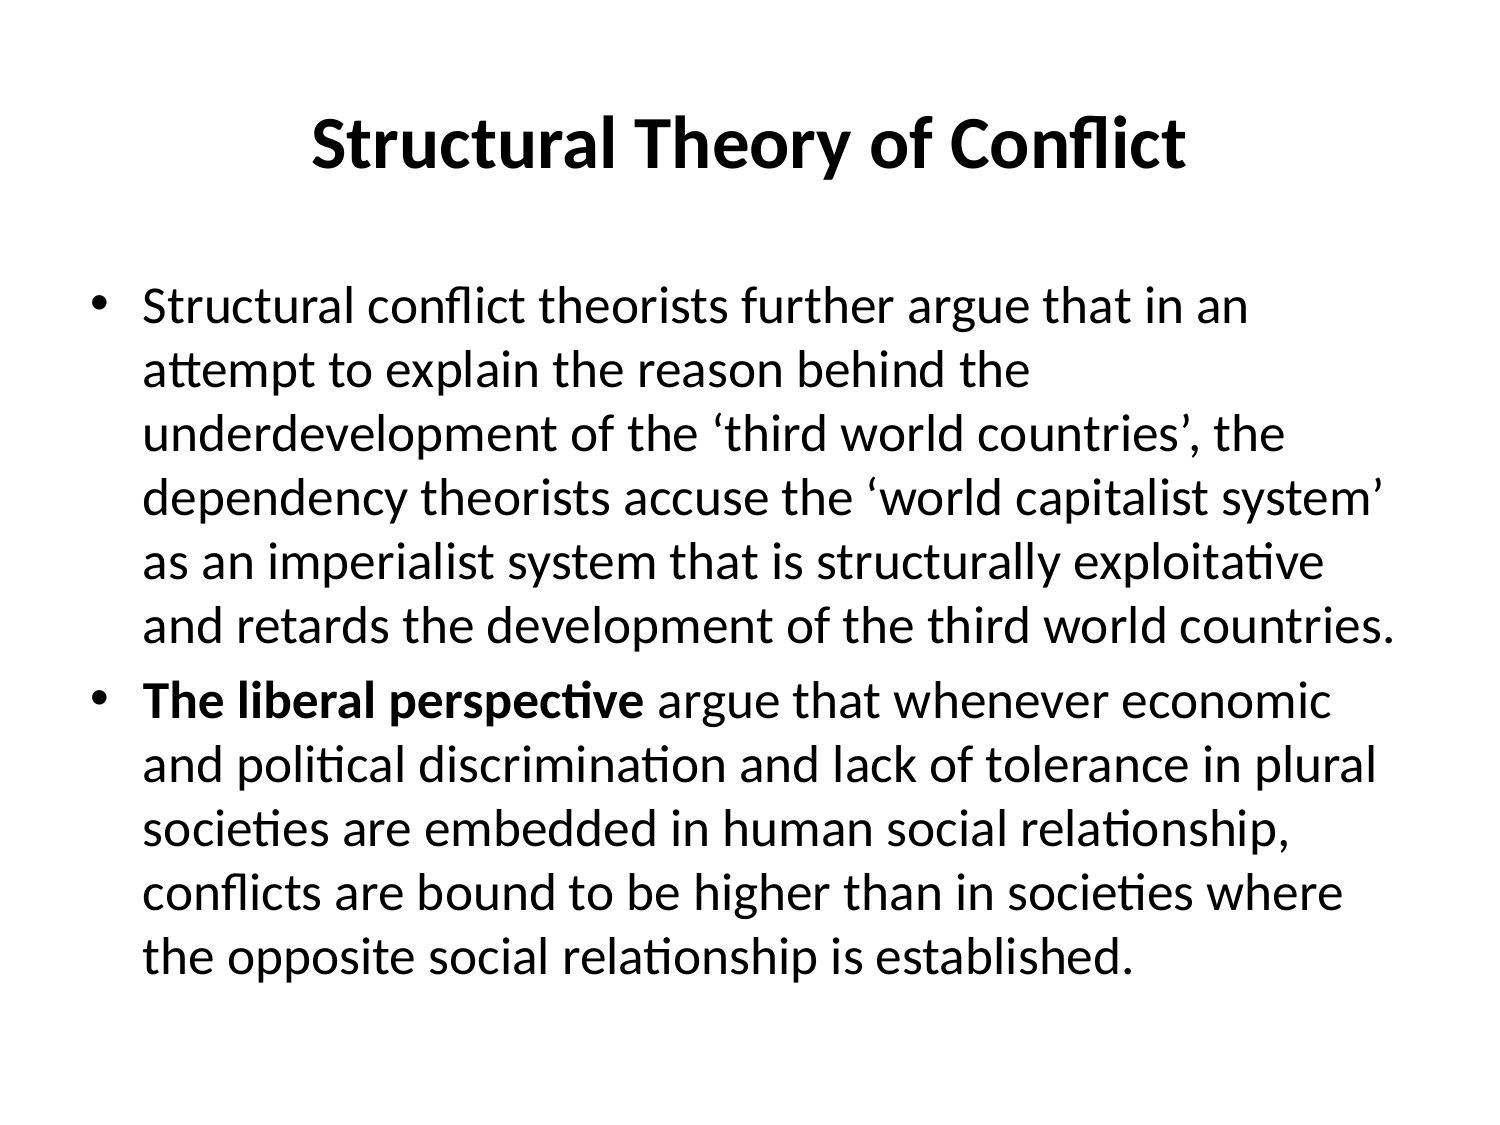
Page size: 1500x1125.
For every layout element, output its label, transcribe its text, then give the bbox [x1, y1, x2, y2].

list Structural conflict theorists further argue that in an attempt to explain the reason behind the underdevelopment of the ‘third world countries’, the dependency theorists accuse the ‘world capitalist system’ as an imperialist system that is structurally exploitative and retards the development of the third world countries. The liberal perspective argue that whenever economic and political discrimination and lack of tolerance in plural societies are embedded in human social relationship, conflicts are bound to be higher than in societies where the opposite social relationship is established. [75, 262, 1425, 1005]
title Structural Theory of Conflict [75, 45, 1425, 233]
